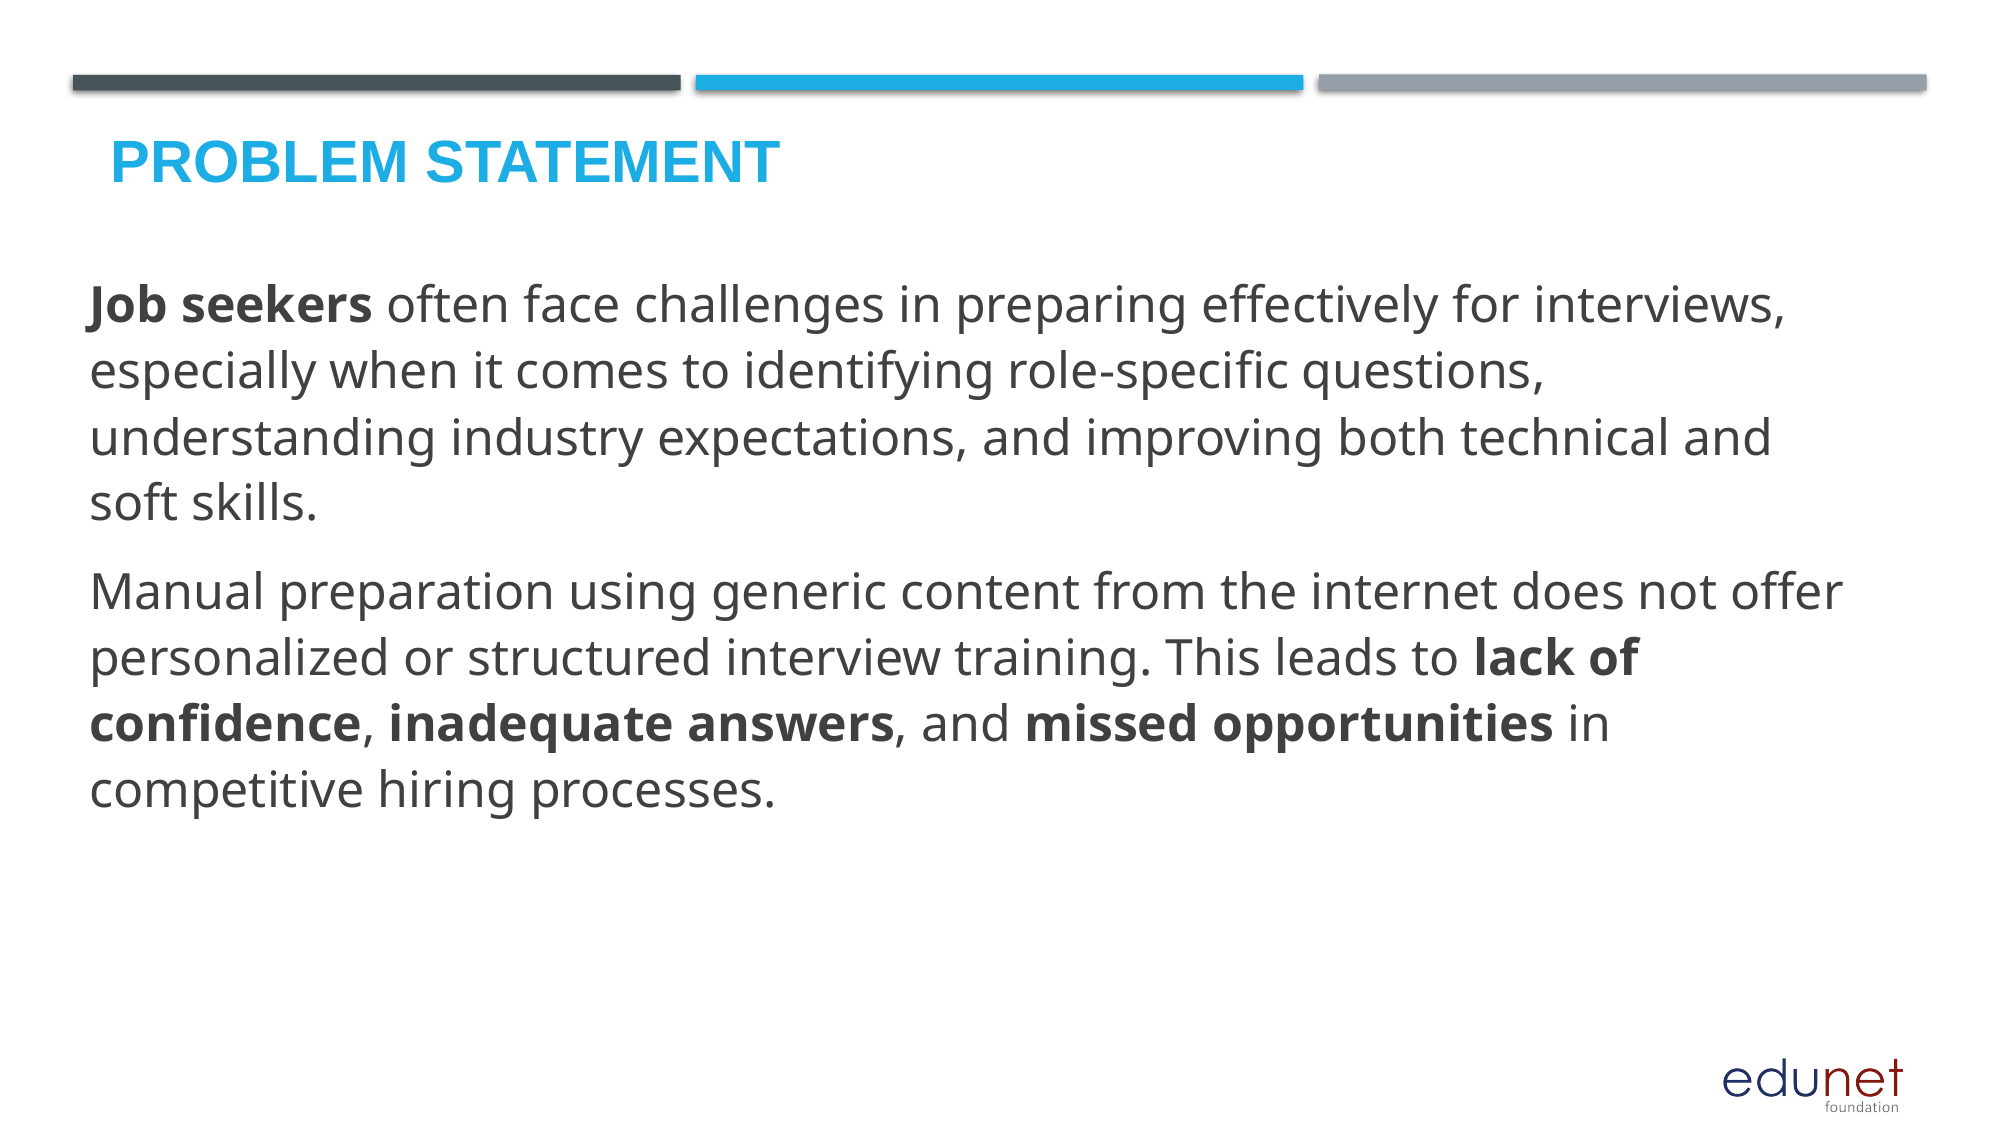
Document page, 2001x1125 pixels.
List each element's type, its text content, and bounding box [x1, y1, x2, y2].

title Problem Statement [95, 115, 1905, 203]
list Job seekers often face challenges in preparing effectively for interviews, especially when it comes to identifying role-specific questions, understanding industry expectations, and improving both technical and soft skills. Manual preparation using generic content from the internet does not offer personalized or structured interview training. This leads to lack of confidence, inadequate answers, and missed opportunities in competitive hiring processes. [74, 203, 1884, 970]
picture [1719, 1056, 1905, 1116]
